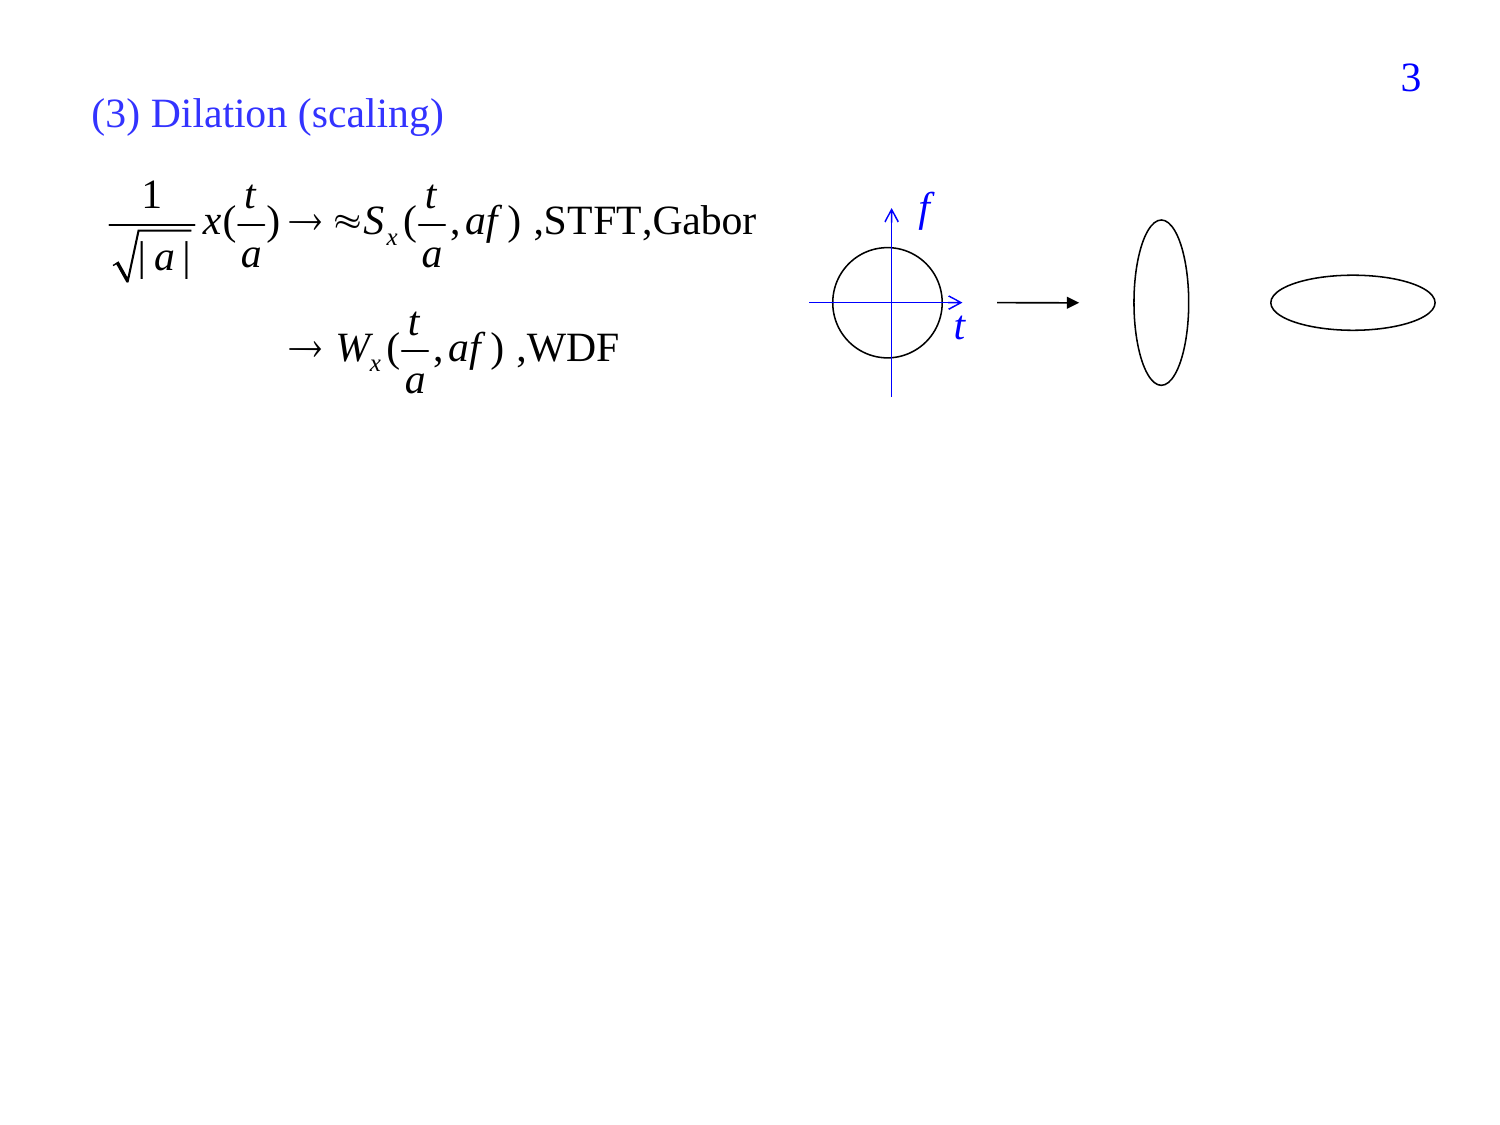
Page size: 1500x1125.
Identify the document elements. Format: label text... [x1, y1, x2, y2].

text_box (3) Dilation (scaling) [76, 78, 691, 143]
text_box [832, 310, 887, 386]
text_box f [903, 172, 951, 218]
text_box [104, 170, 762, 401]
slide_number 213 [1304, 42, 1437, 122]
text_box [897, 219, 1436, 386]
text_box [832, 219, 887, 301]
